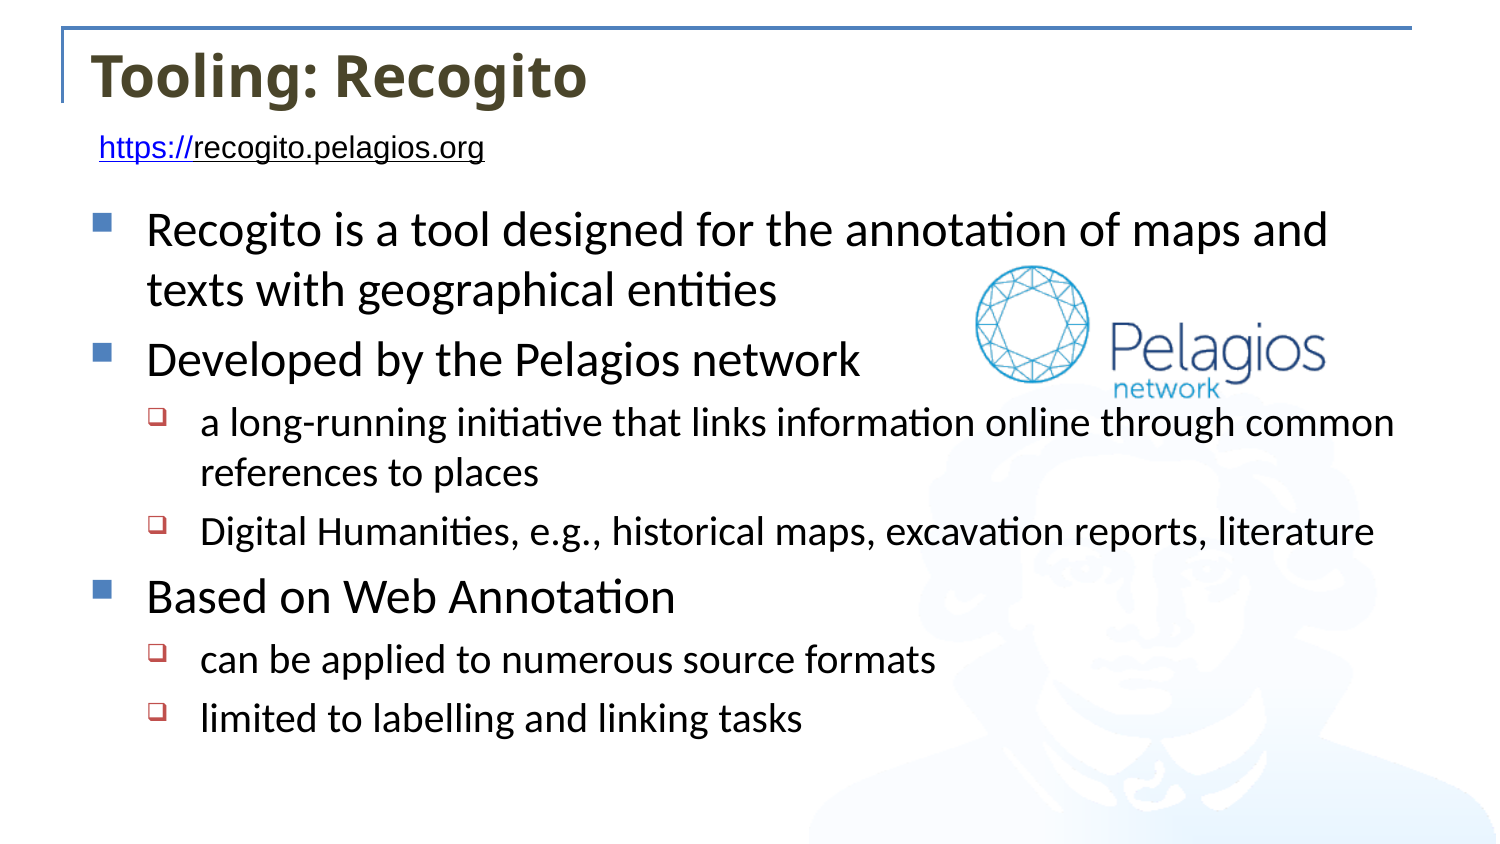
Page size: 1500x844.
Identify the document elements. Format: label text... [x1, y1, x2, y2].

picture [962, 260, 1344, 411]
title Tooling: Recogito [75, 32, 1425, 173]
text_box https://recogito.pelagios.org [87, 121, 506, 171]
list Recogito is a tool designed for the annotation of maps and texts with geographical entities Developed by the Pelagios network a long-running initiative that links information online through common references to places Digital Humanities, e.g., historical maps, excavation reports, literature Based on Web Annotation can be applied to numerous source formats limited to labelling and linking tasks [75, 189, 1425, 747]
